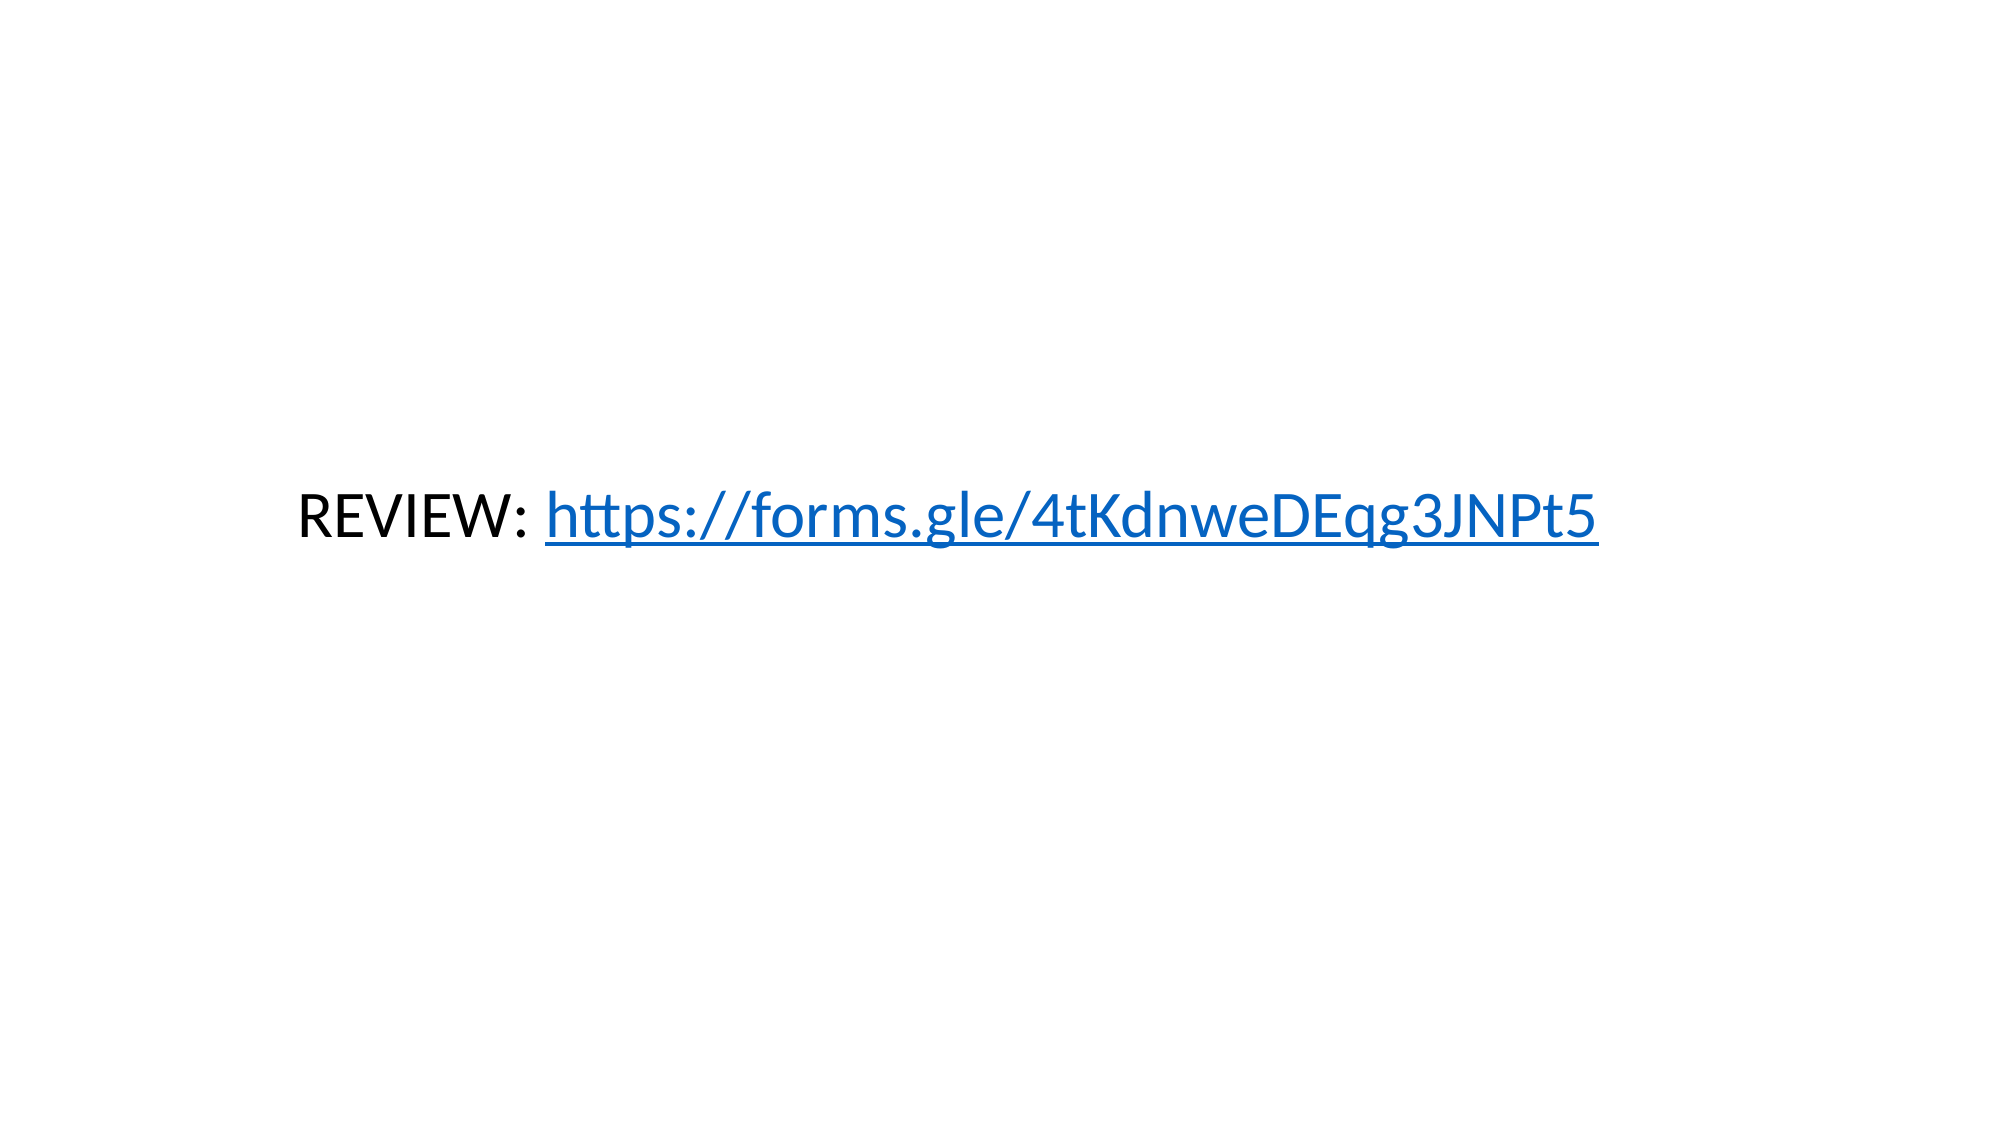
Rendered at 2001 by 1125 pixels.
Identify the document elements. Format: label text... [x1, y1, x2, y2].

list REVIEW: https://forms.gle/4tKdnweDEqg3JNPt5 [20, 46, 1863, 1014]
